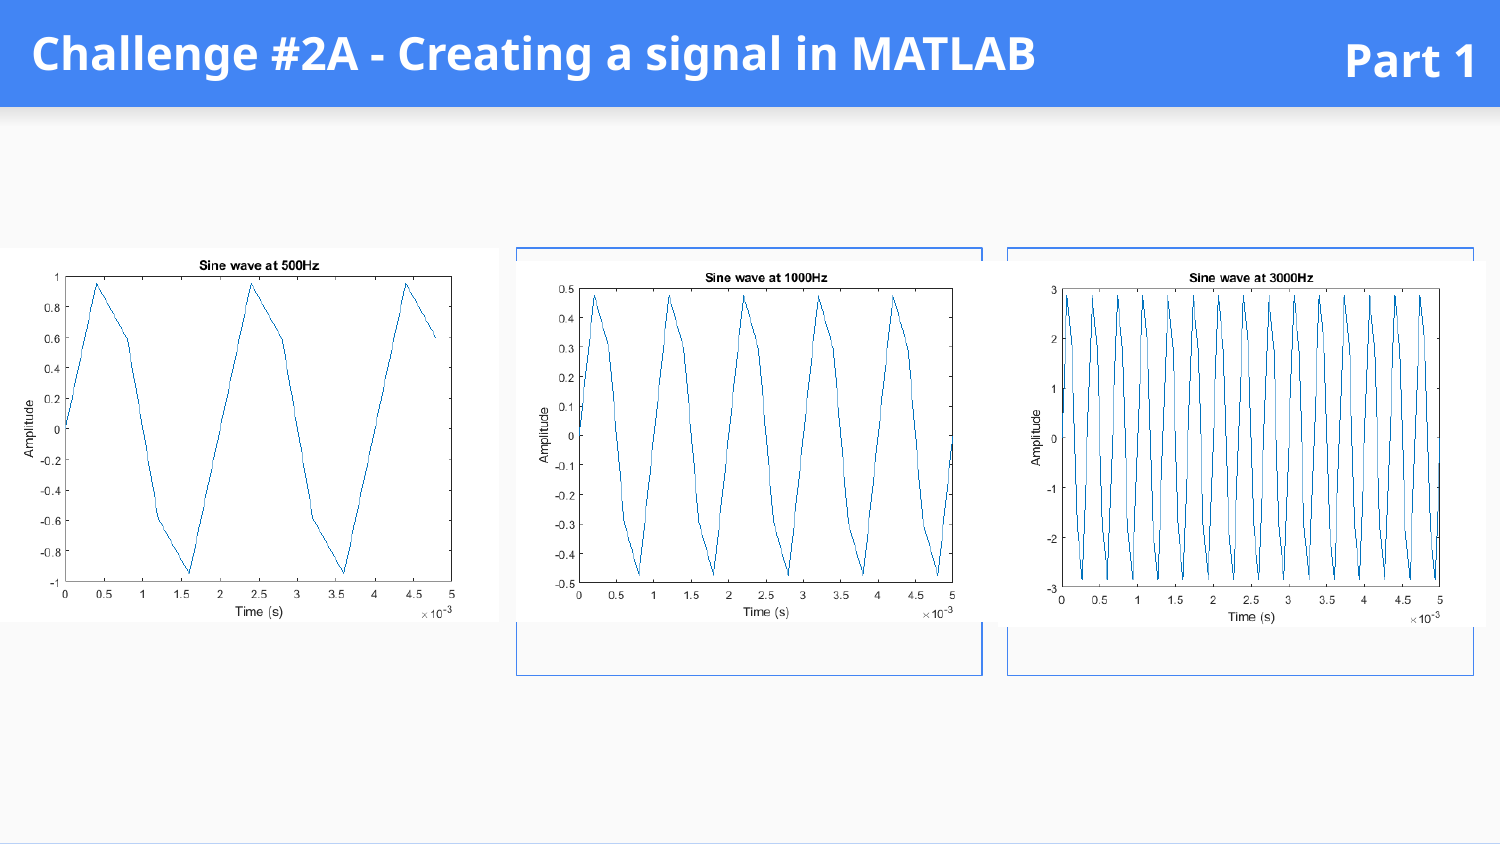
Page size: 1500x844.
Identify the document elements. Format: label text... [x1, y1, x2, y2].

text_box [516, 631, 983, 676]
text_box [1007, 635, 1474, 676]
text_box [516, 248, 983, 259]
picture [515, 261, 1486, 627]
title Challenge #2A - Creating a signal in MATLAB [16, 2, 1464, 102]
picture [0, 247, 499, 623]
title Part 1 [1328, 9, 1500, 109]
text_box [1007, 248, 1474, 259]
